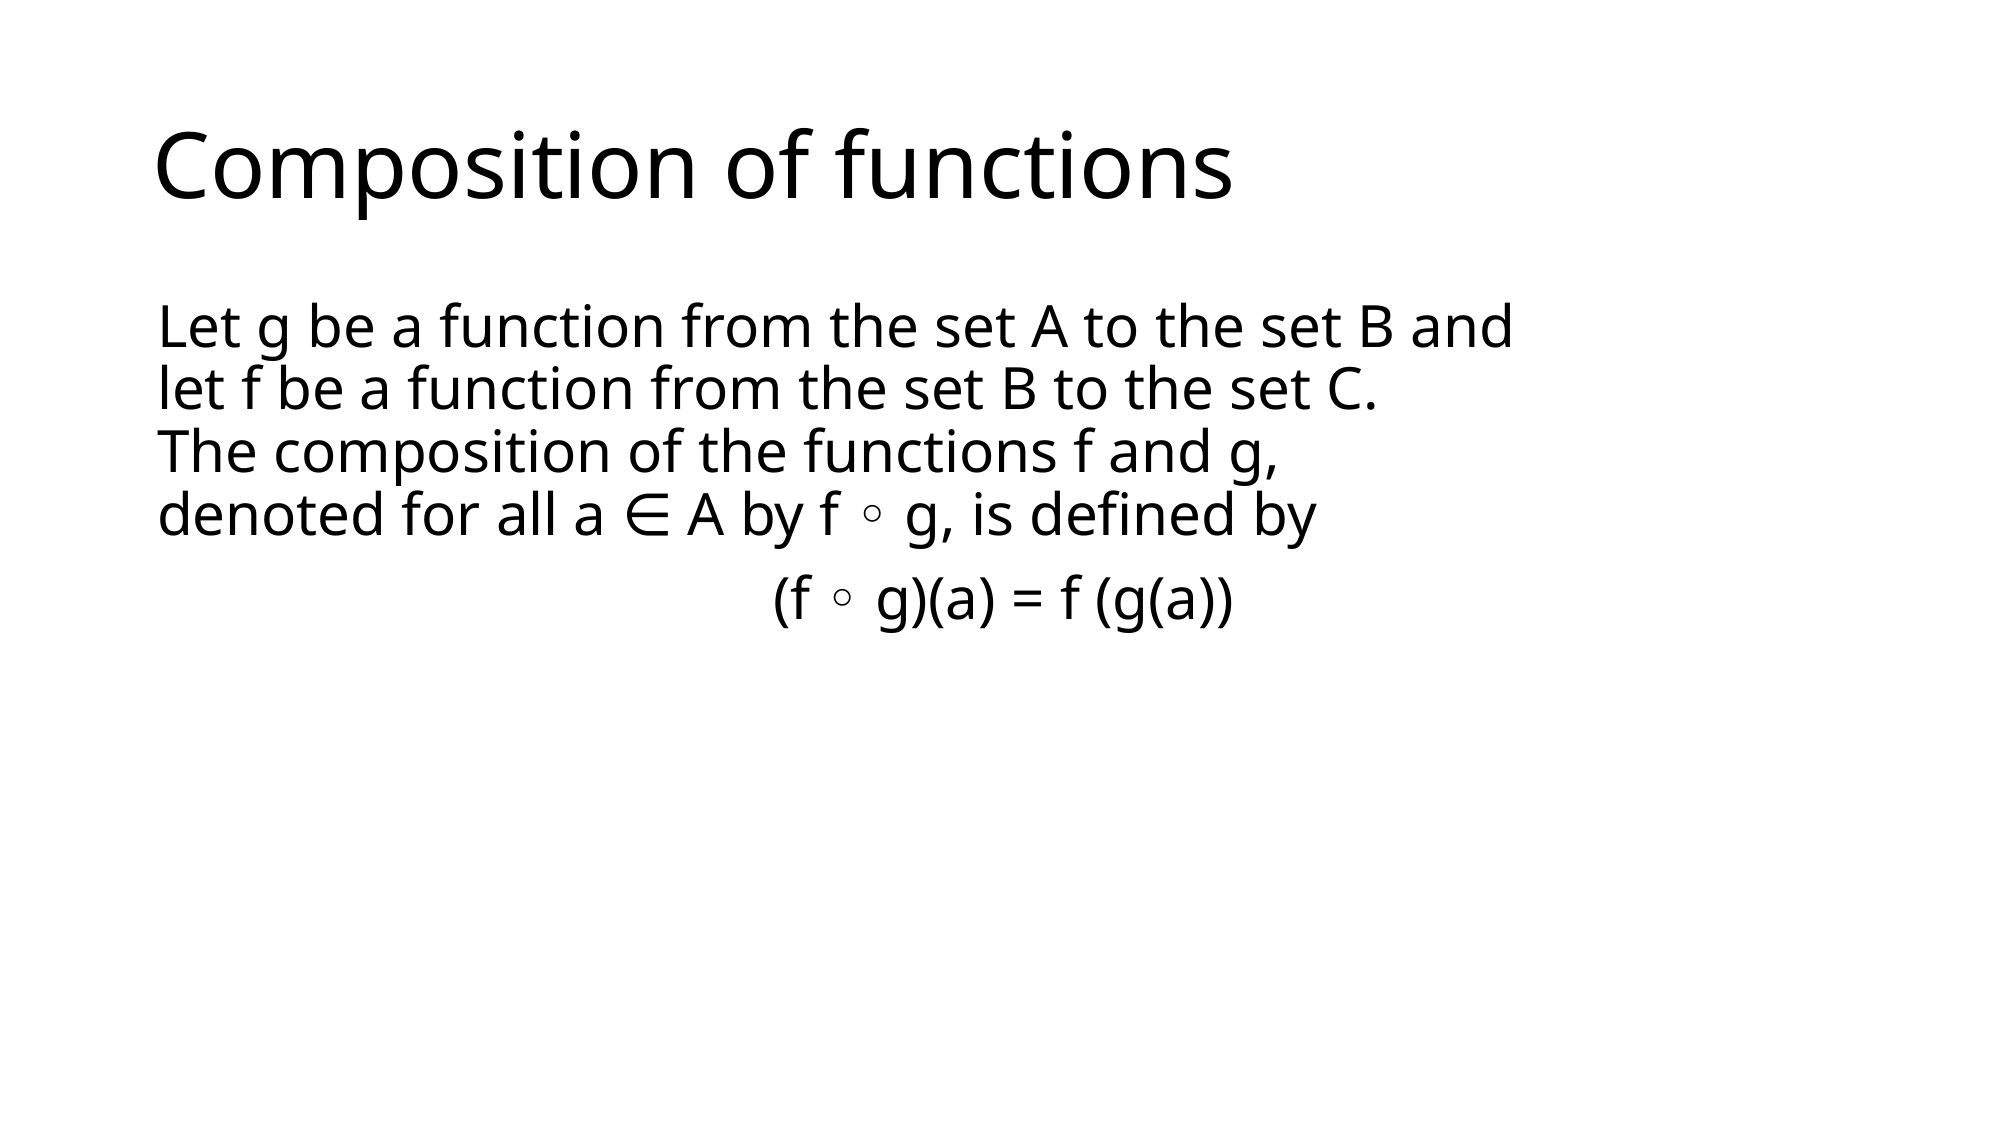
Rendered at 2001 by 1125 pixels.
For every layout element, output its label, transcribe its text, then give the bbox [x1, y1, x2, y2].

text_box Let g be a function from the set A to the set B and let f be a function from the set B to the set C. The composition of the functions f and g, denoted for all a ∈ A by f ◦ g, is defined by (f ◦ g)(a) = f (g(a)) [142, 289, 1865, 715]
title Composition of functions [137, 59, 1863, 278]
